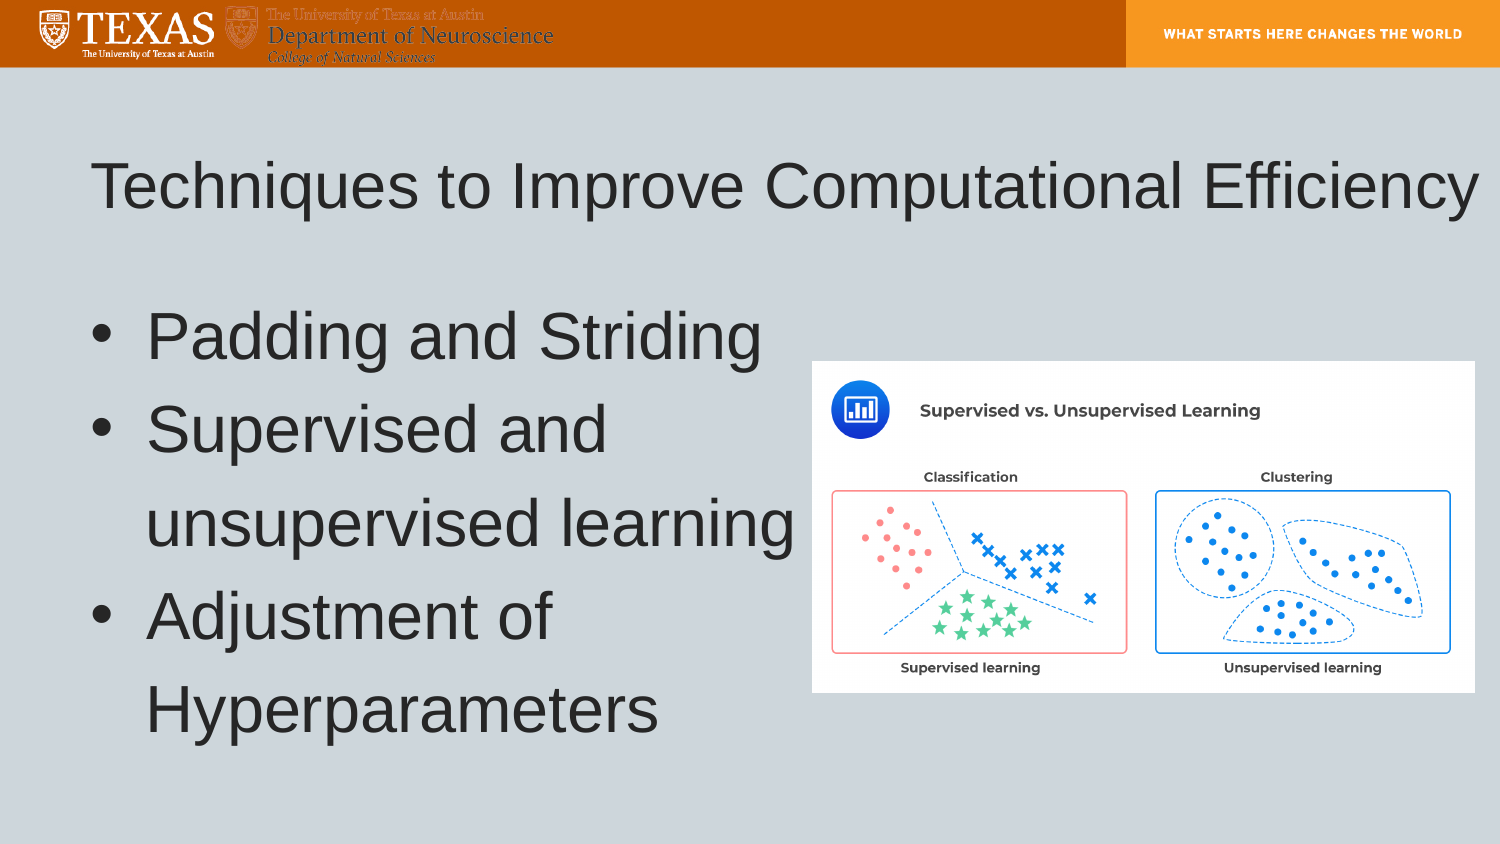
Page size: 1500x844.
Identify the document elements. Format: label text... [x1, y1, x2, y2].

list Padding and Striding Supervised and unsupervised learning Adjustment of Hyperparameters [75, 285, 1425, 769]
title Techniques to Improve Computational Efficiency [75, 112, 1500, 254]
picture [0, 0, 1500, 844]
